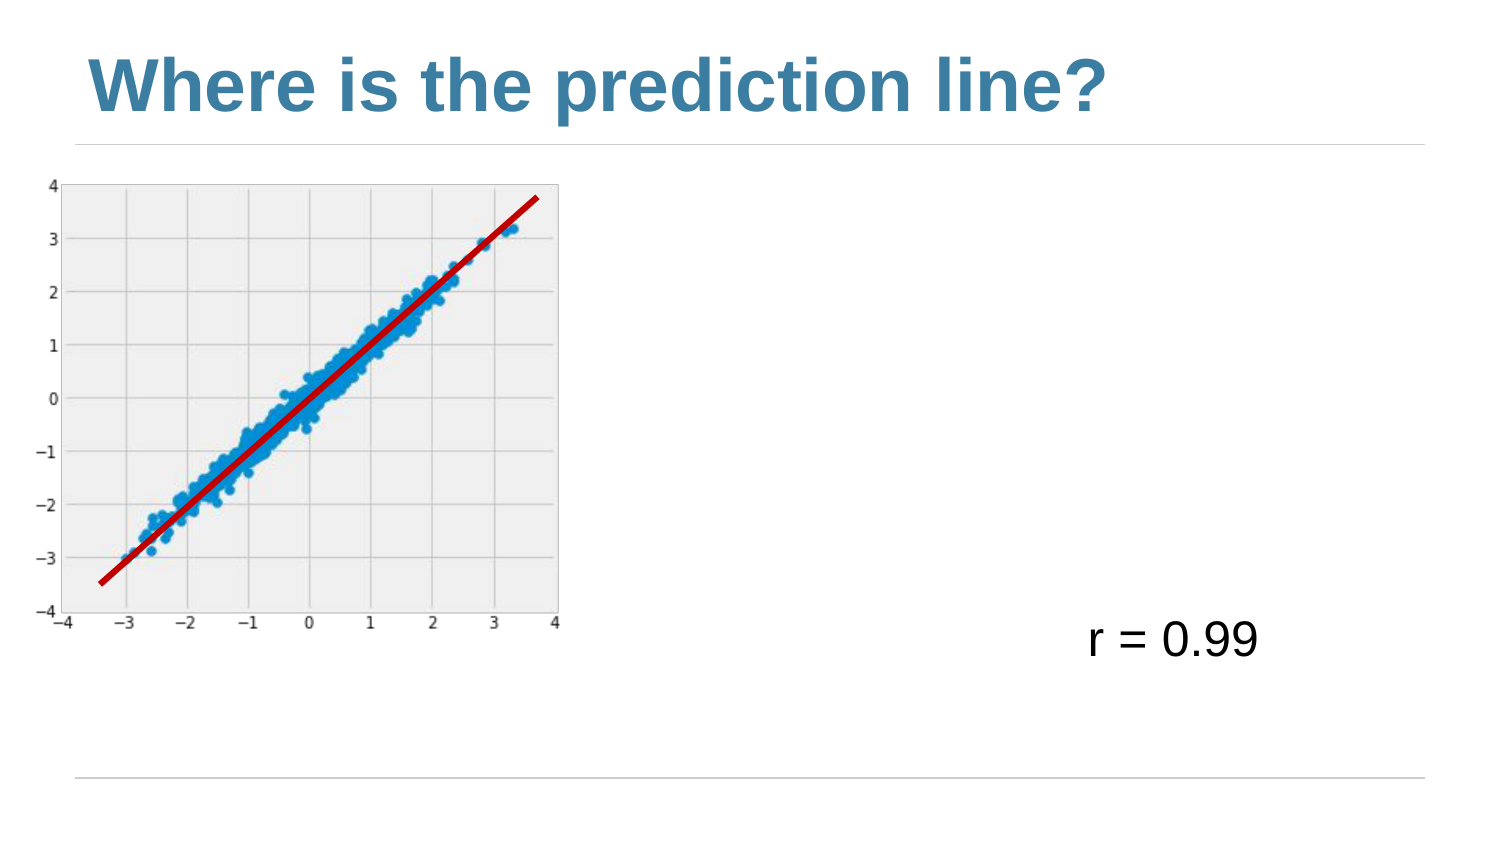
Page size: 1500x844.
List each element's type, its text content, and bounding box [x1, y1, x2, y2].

text_box [24, 169, 571, 644]
text_box Where is the prediction line? [86, 34, 1114, 127]
text_box r = 0.99 [1085, 604, 1261, 667]
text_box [99, 196, 538, 585]
